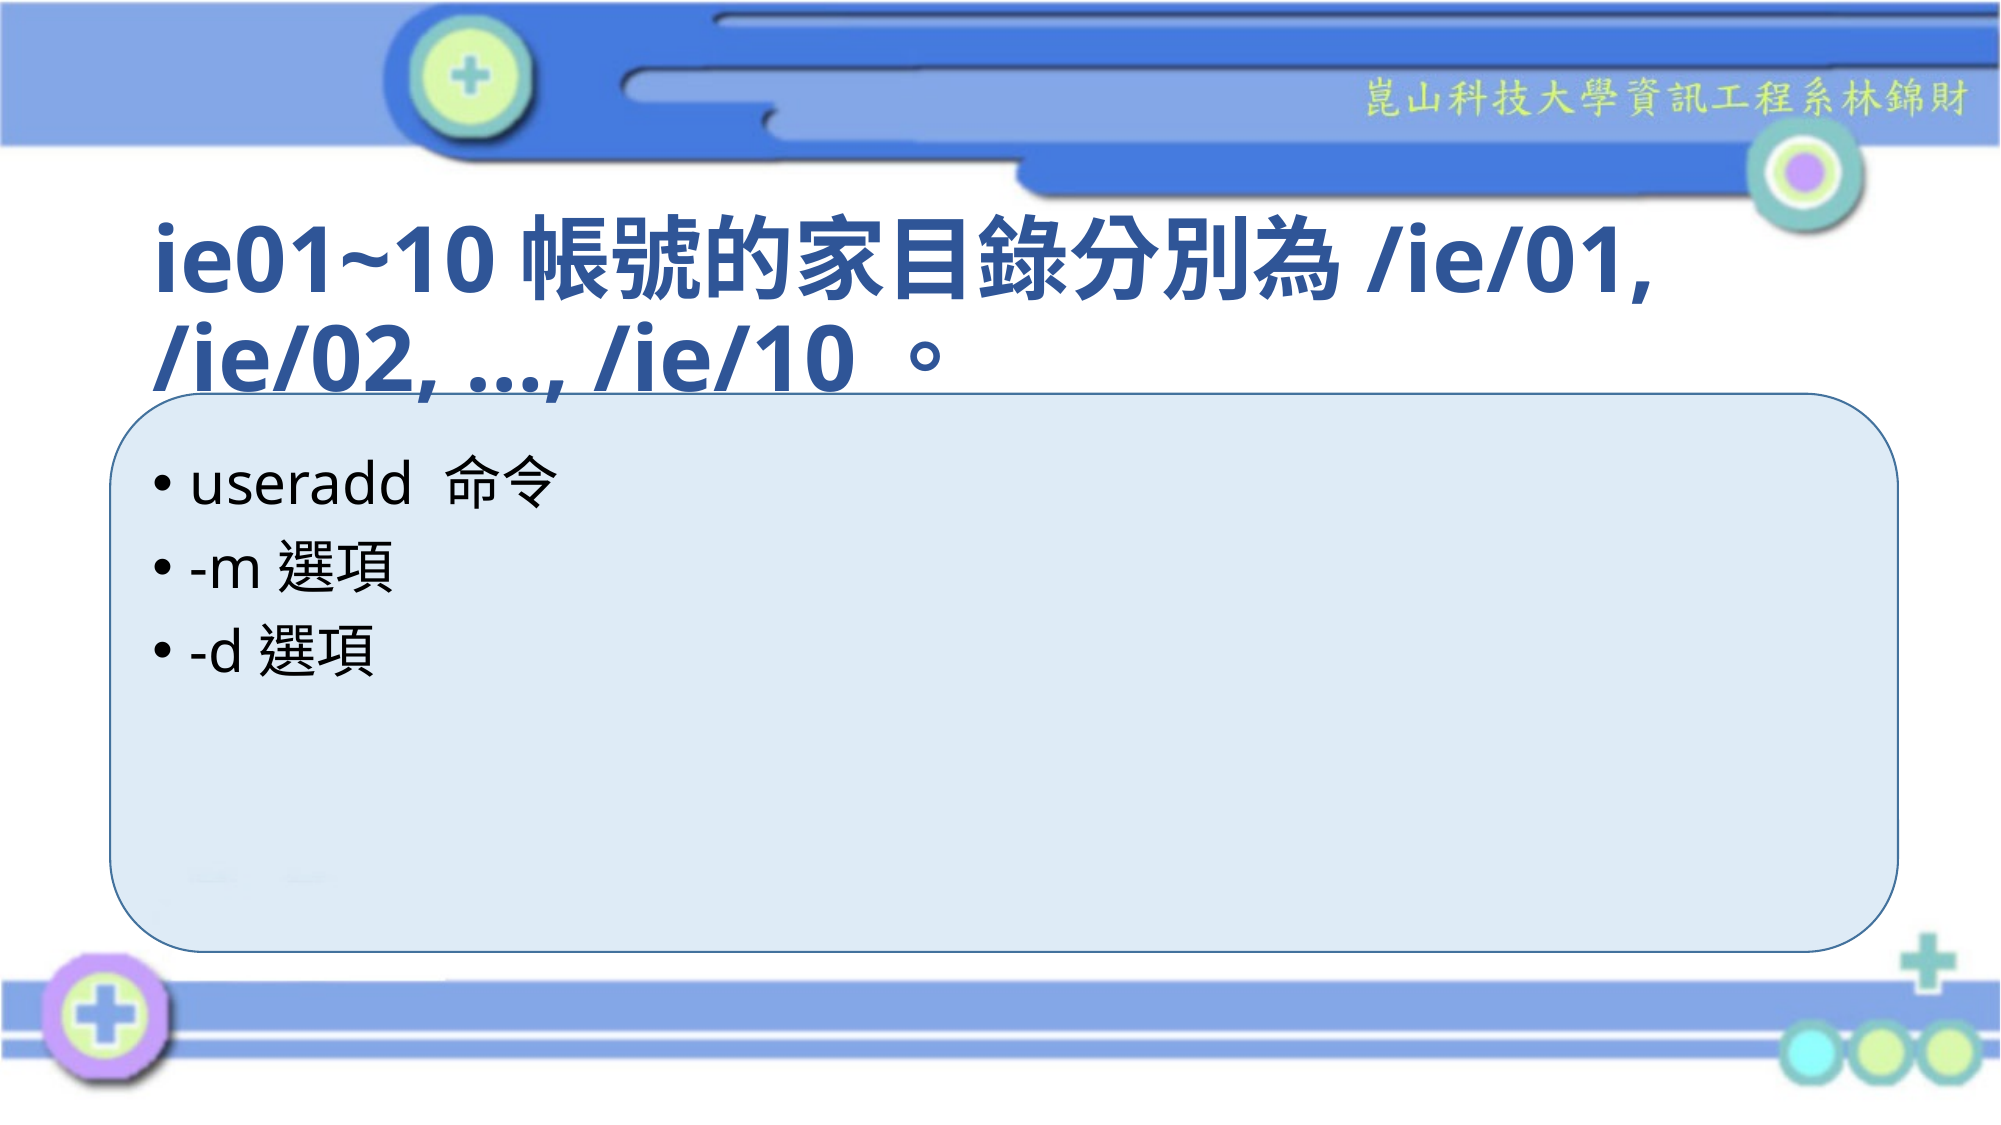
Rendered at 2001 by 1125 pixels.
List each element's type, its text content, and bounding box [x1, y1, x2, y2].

text_box [109, 412, 1900, 933]
title ie01~10帳號的家目錄分別為/ie/01, /ie/02, …, /ie/10。 [137, 203, 1863, 422]
list useradd 命令 -m選項 -d選項 [137, 446, 1863, 1014]
picture [0, 0, 2001, 1125]
